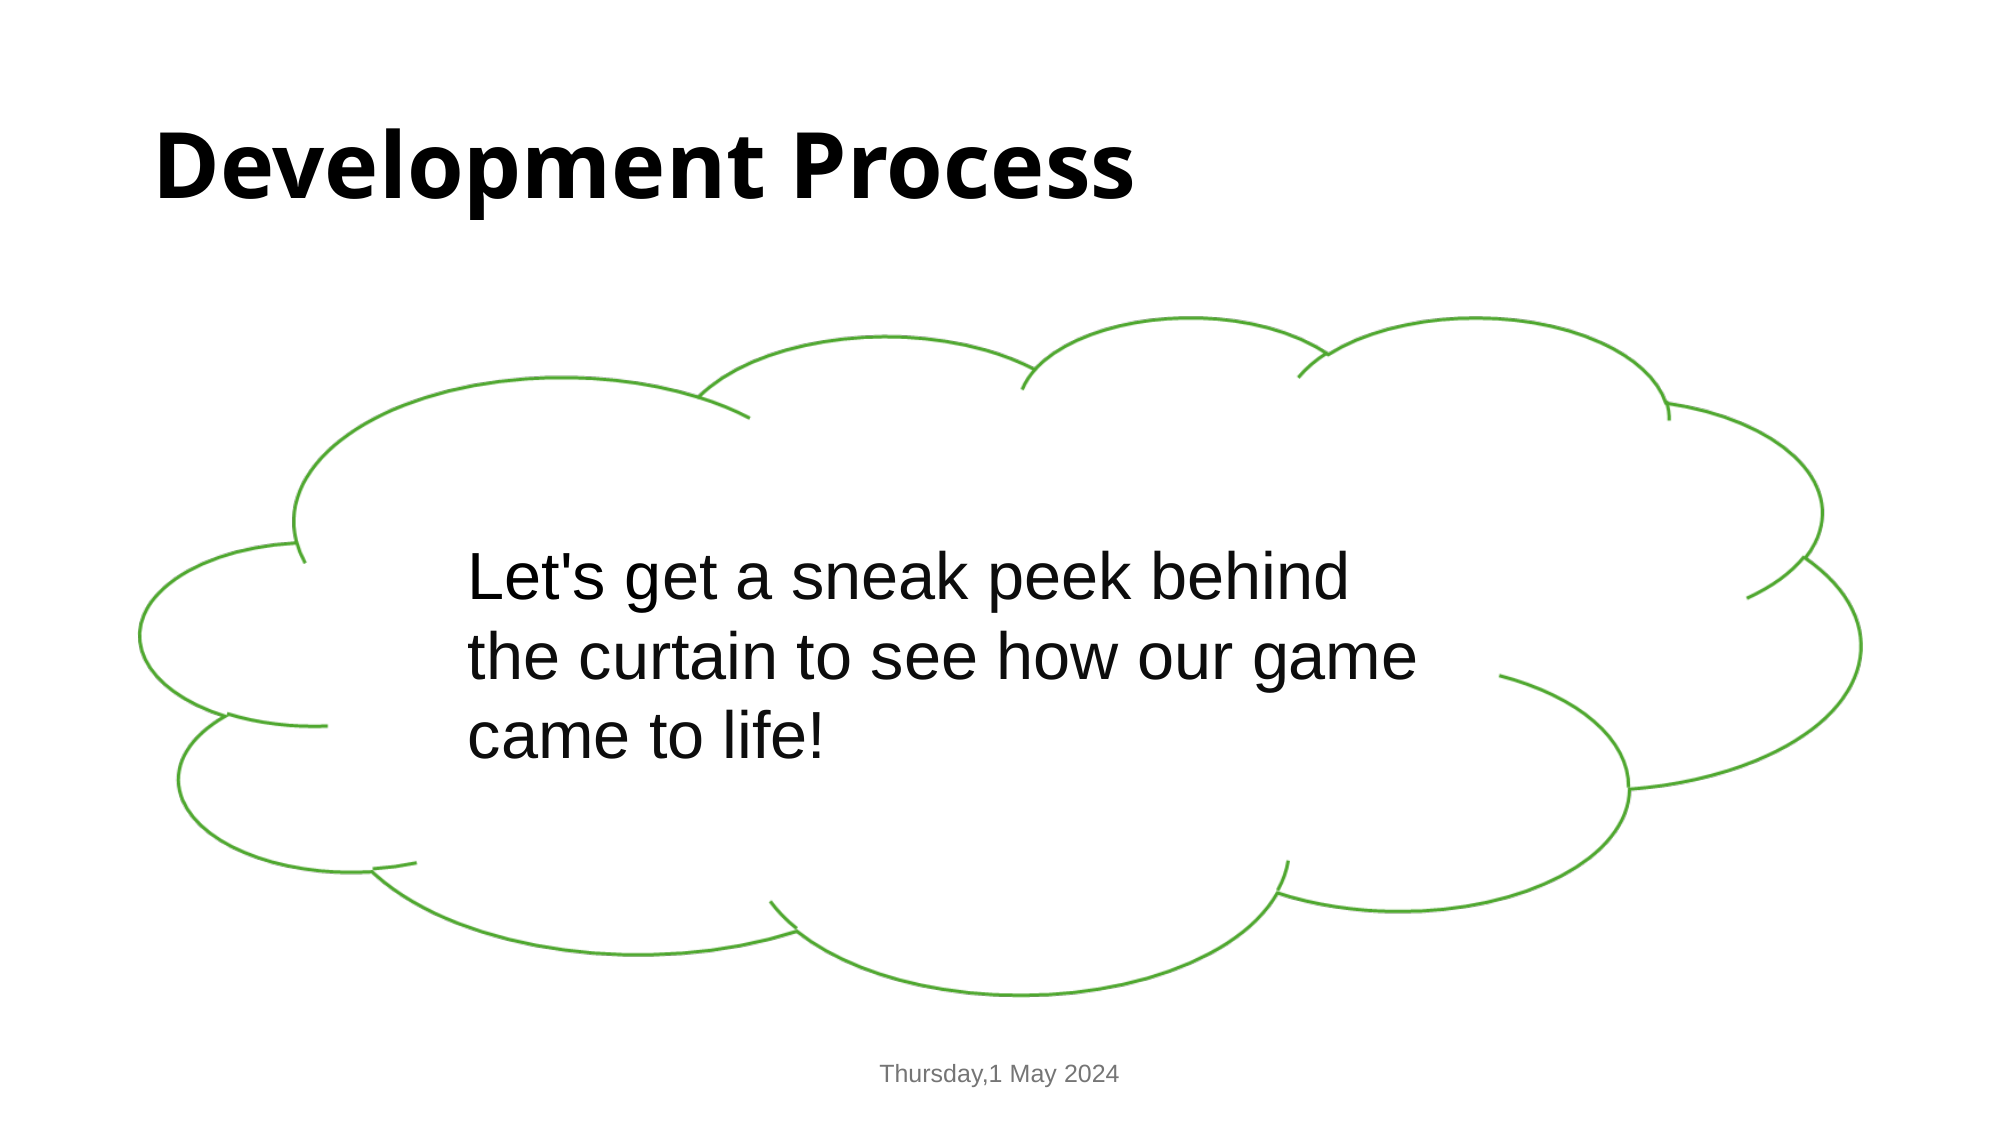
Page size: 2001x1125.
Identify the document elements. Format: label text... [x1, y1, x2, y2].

title Development Process [137, 59, 1863, 278]
footer Thursday,1 May 2024 [662, 1042, 1338, 1103]
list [137, 314, 1863, 998]
